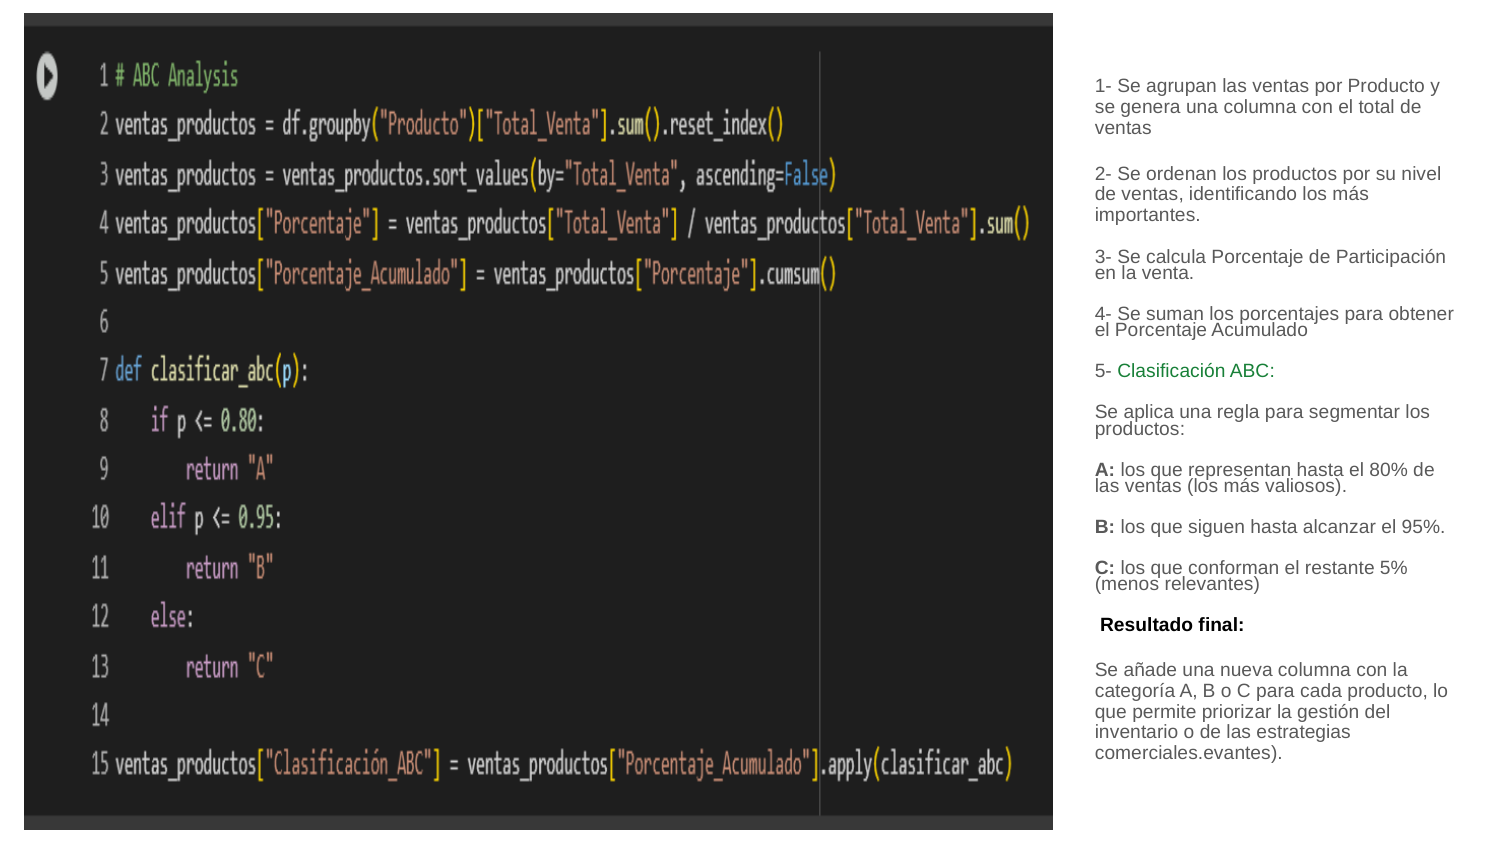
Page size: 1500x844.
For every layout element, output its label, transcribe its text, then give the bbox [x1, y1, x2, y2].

picture [24, 13, 1053, 831]
subtitle 1- Se agrupan las ventas por Producto y se genera una columna con el total de ventas 2- Se ordenan los productos por su nivel de ventas, identificando los más importantes. 3- Se calcula Porcentaje de Participación en la venta. 4- Se suman los porcentajes para obtener el Porcentaje Acumulado 5- Clasificación ABC: Se aplica una regla para segmentar los productos: A: los que representan hasta el 80% de las ventas (los más valiosos). B: los que siguen hasta alcanzar el 95%. C: los que conforman el restante 5% (menos relevantes) Resultado final: Se añade una nueva columna con la categoría A, B o C para cada producto, lo que permite priorizar la gestión del inventario o de las estrategias comerciales.evantes). [1079, 13, 1475, 804]
